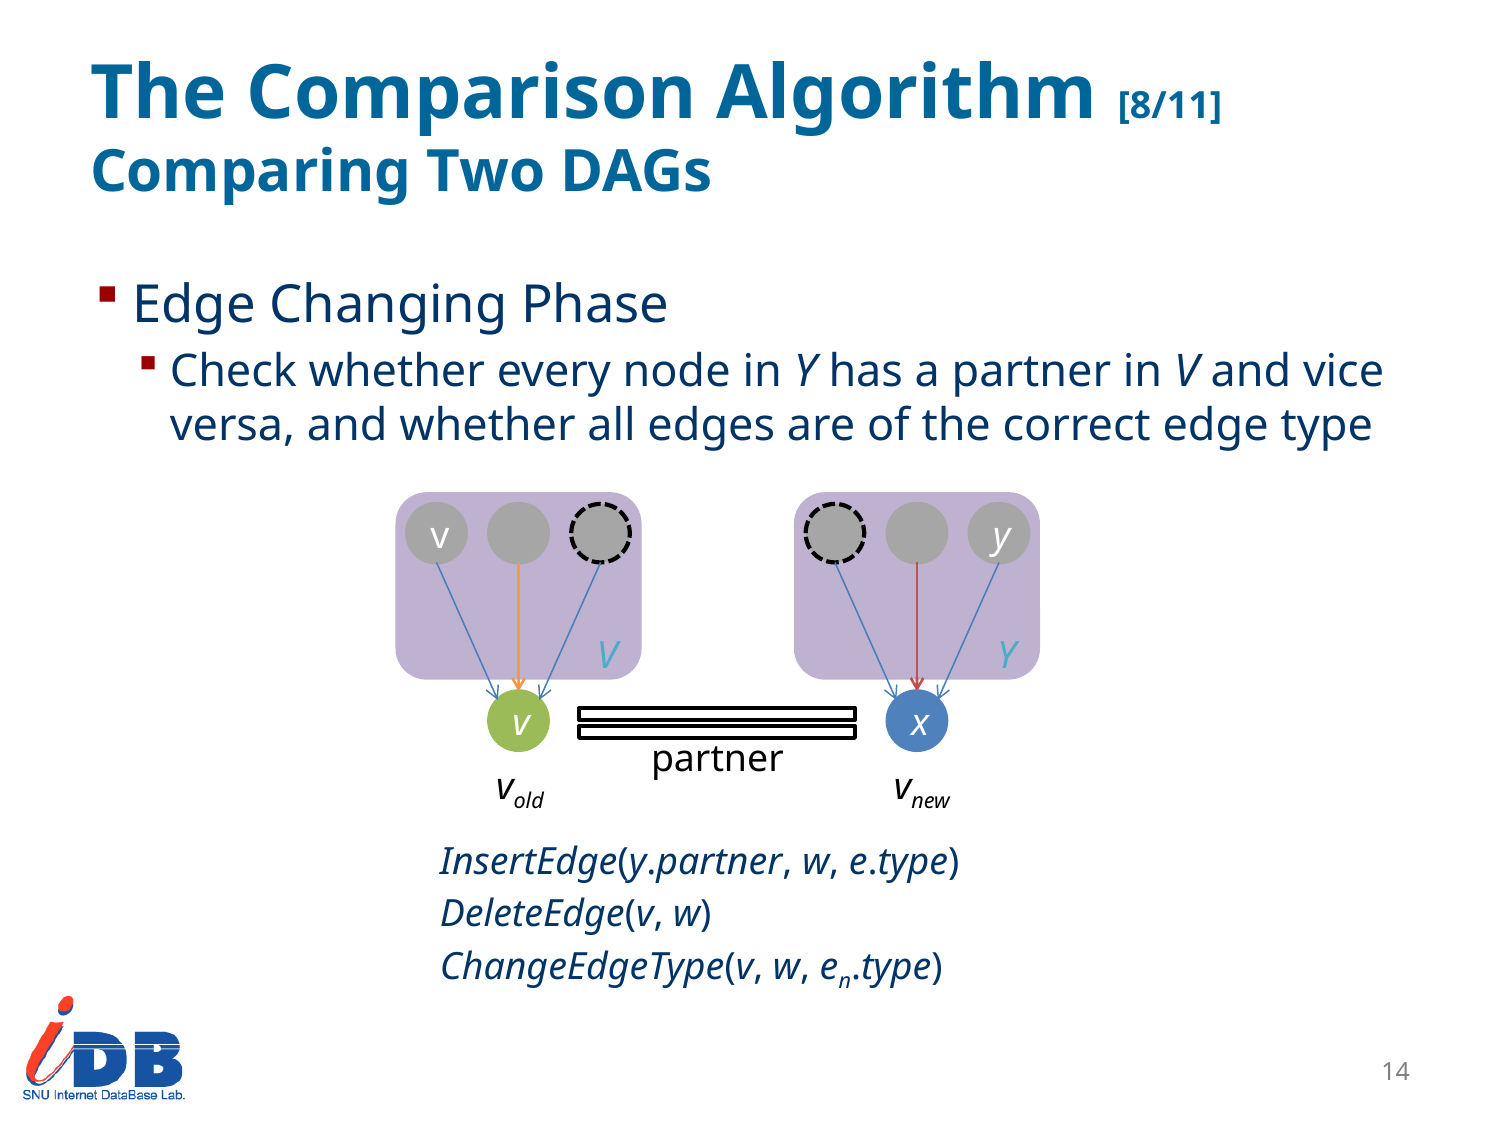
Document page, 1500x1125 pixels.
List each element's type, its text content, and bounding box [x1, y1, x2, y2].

list Edge Changing Phase Check whether every node in Y has a partner in V and vice versa, and whether all edges are of the correct edge type InsertEdge(y.partner, w, e.type) DeleteEdge(v, w) ChangeEdgeType(v, w, en.type) [75, 262, 1425, 1005]
slide_number 13 [1347, 1042, 1425, 1103]
picture [23, 996, 191, 1105]
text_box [395, 491, 1041, 816]
title The Comparison Algorithm [8/11] Comparing Two DAGs [75, 0, 1425, 211]
